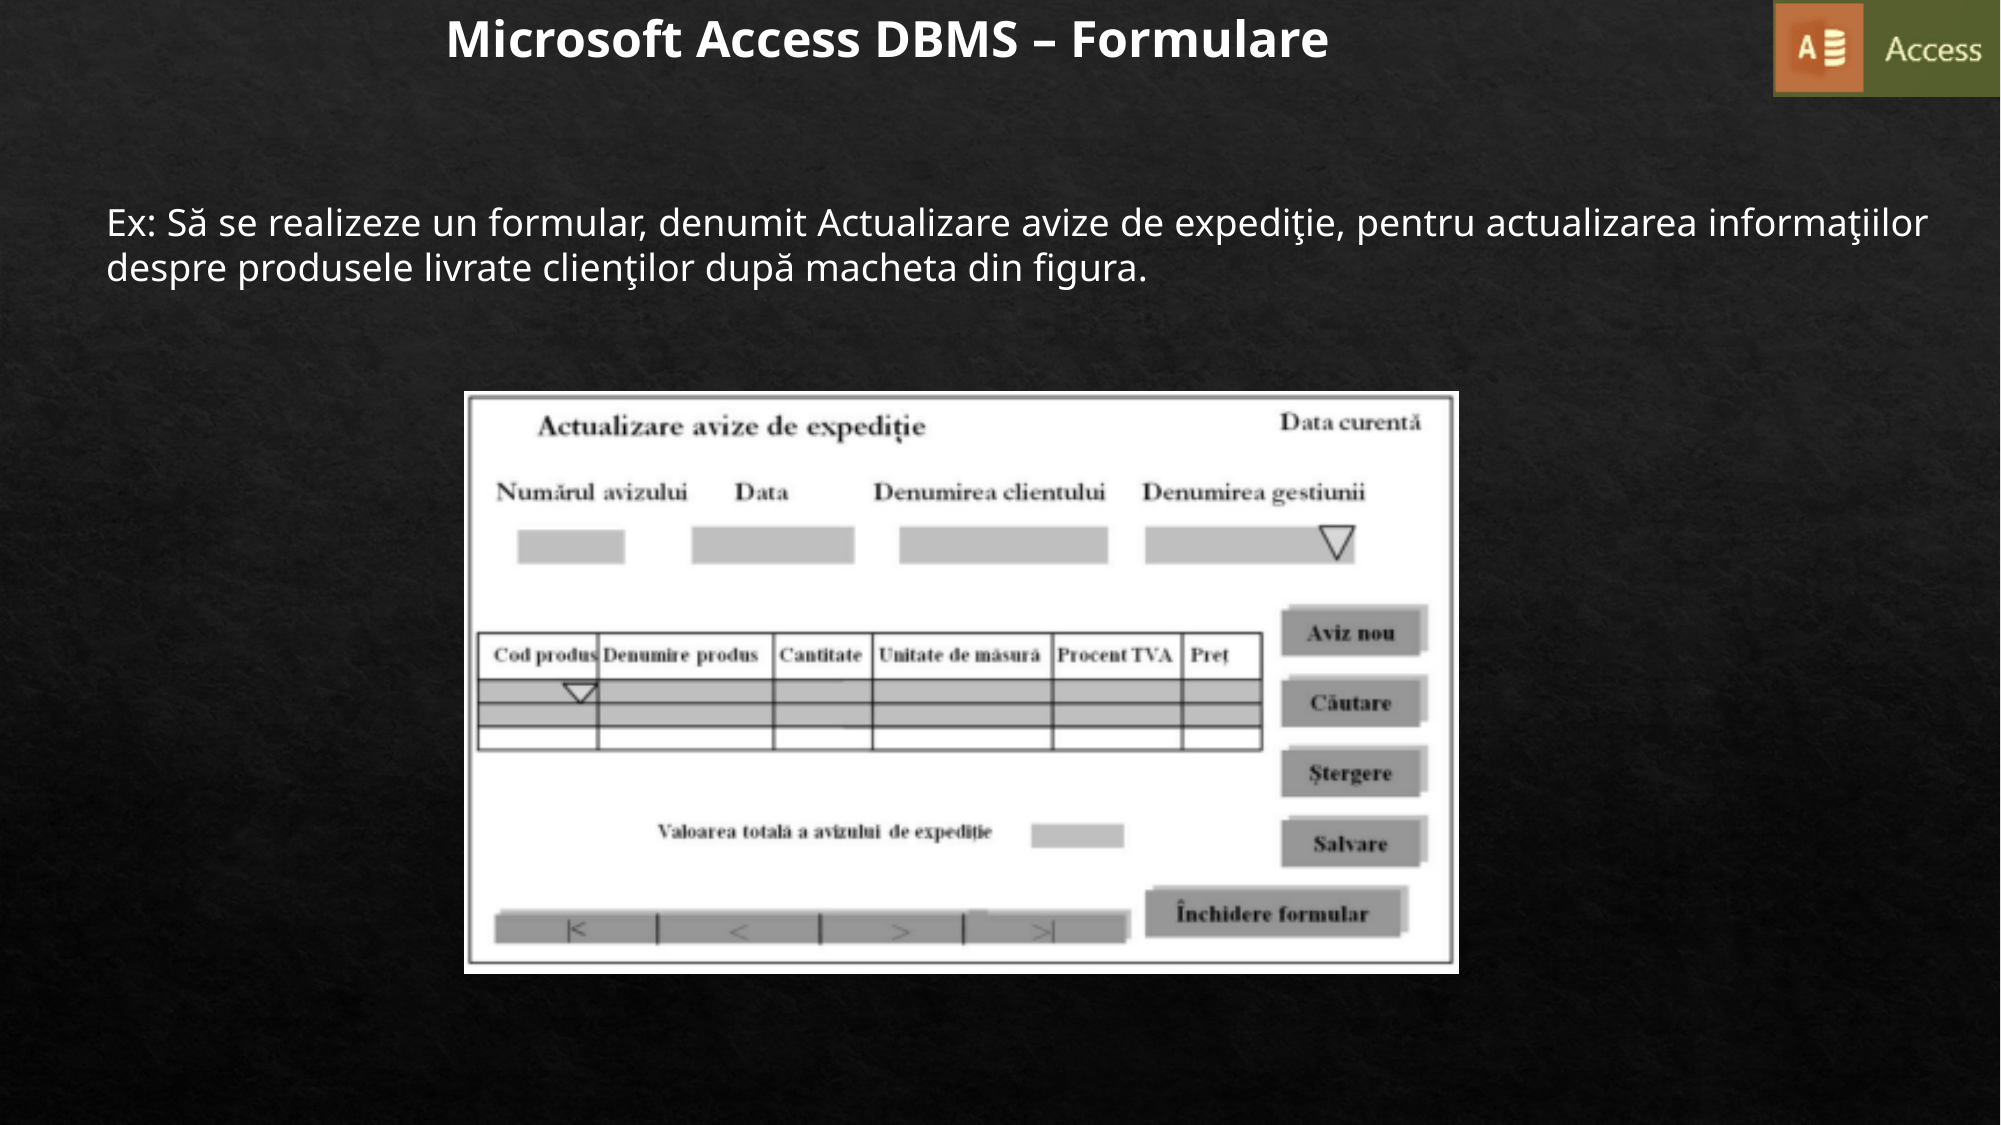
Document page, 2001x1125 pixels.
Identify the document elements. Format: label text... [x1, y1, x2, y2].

text_box Microsoft Access DBMS – Formulare [430, 0, 1745, 75]
picture [464, 391, 1460, 975]
picture [1773, 0, 2000, 97]
text_box Ex: Să se realizeze un formular, denumit Actualizare avize de expediţie, pentru actualizarea informaţiilor despre produsele livrate clienţilor după macheta din figura. [91, 191, 1946, 297]
